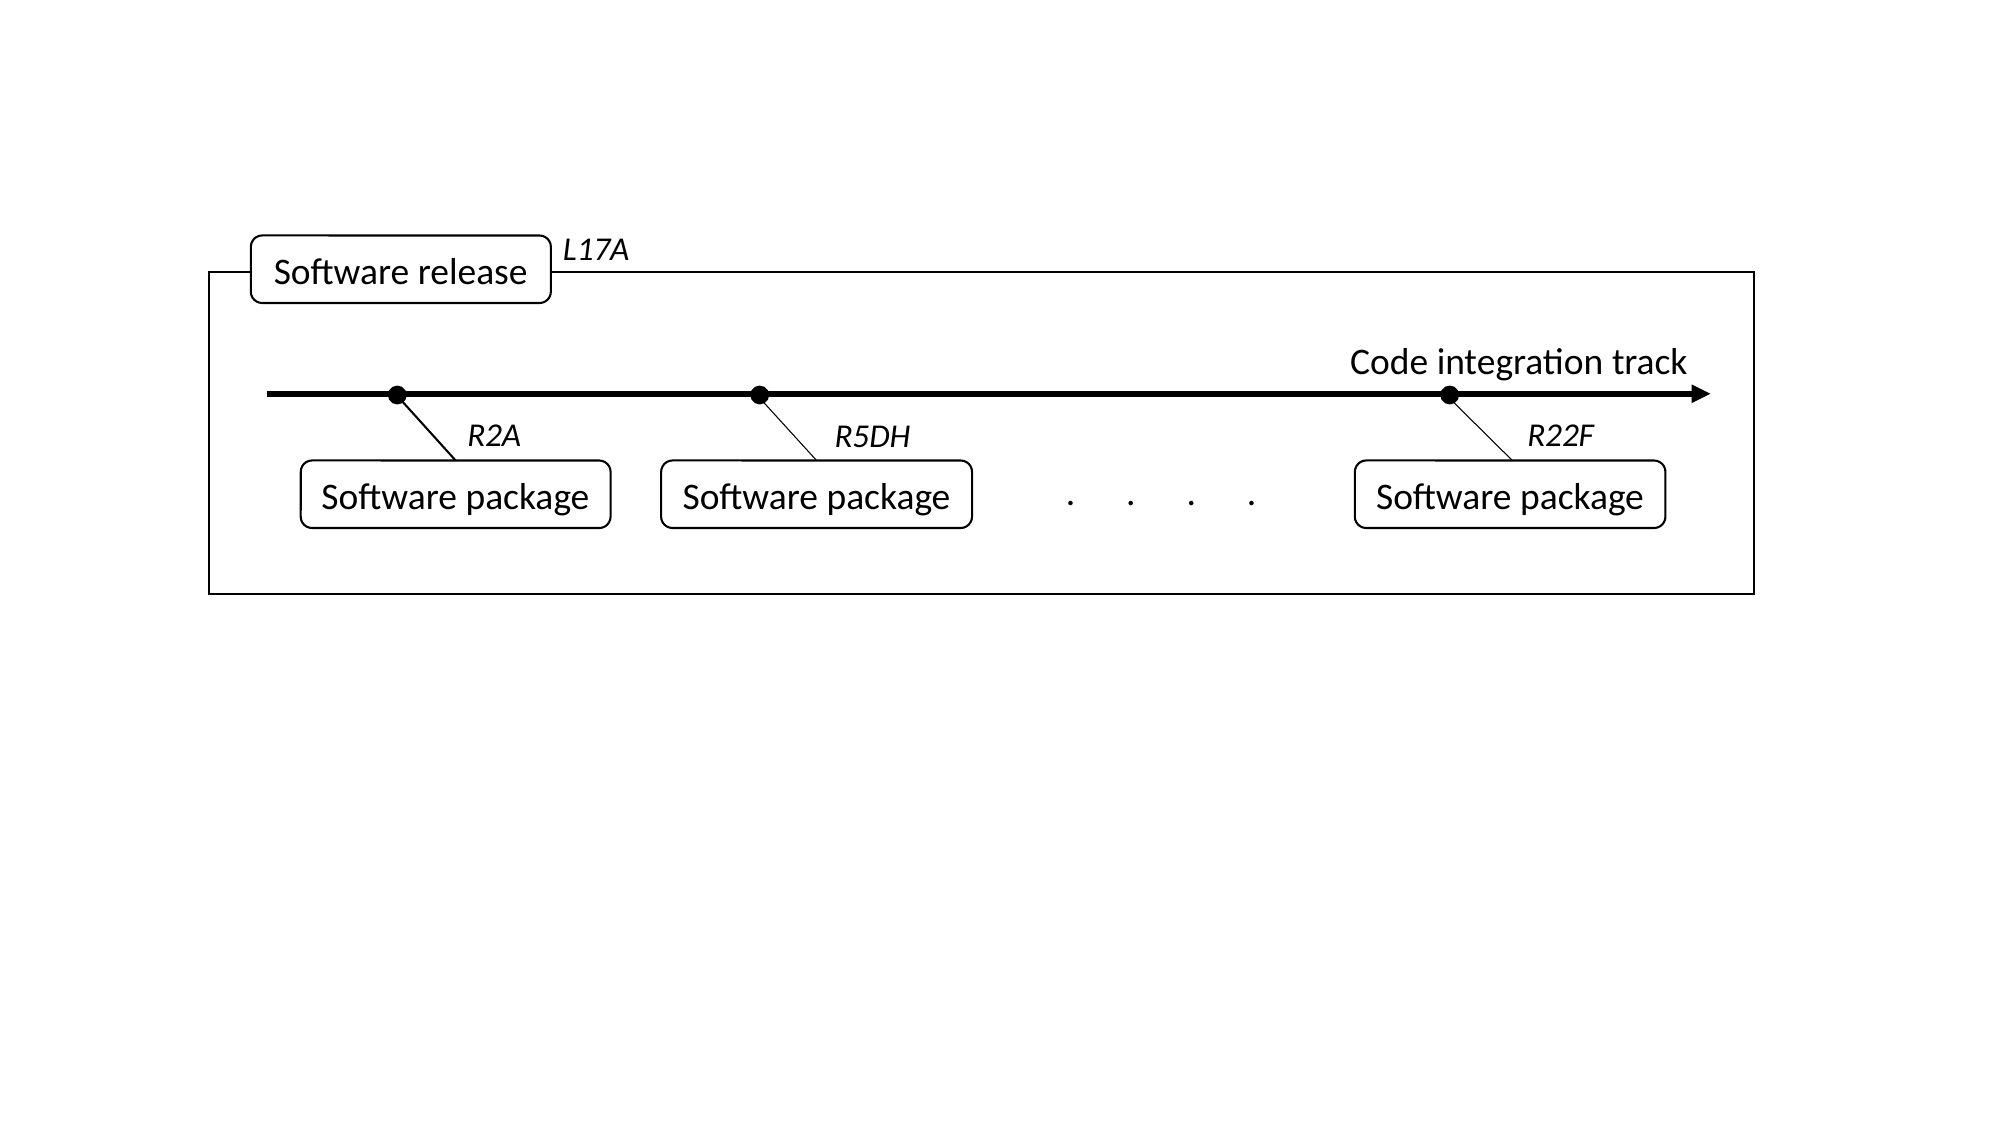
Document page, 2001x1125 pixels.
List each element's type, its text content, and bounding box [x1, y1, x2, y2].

text_box [208, 271, 1755, 595]
text_box L17A [548, 219, 645, 274]
text_box Software package [1353, 459, 1667, 530]
text_box [1439, 394, 1445, 405]
text_box [386, 394, 395, 405]
text_box [387, 384, 408, 393]
text_box R22F [1513, 405, 1609, 461]
text_box Code integration track [1335, 329, 1711, 390]
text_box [395, 393, 456, 461]
text_box . . . . [973, 459, 1349, 522]
text_box [749, 394, 755, 405]
text_box [749, 384, 770, 393]
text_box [1445, 394, 1513, 461]
text_box R5DH [819, 406, 926, 462]
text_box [755, 393, 817, 461]
text_box R2A [456, 405, 537, 461]
text_box Software release [249, 234, 552, 305]
text_box [1439, 384, 1460, 393]
